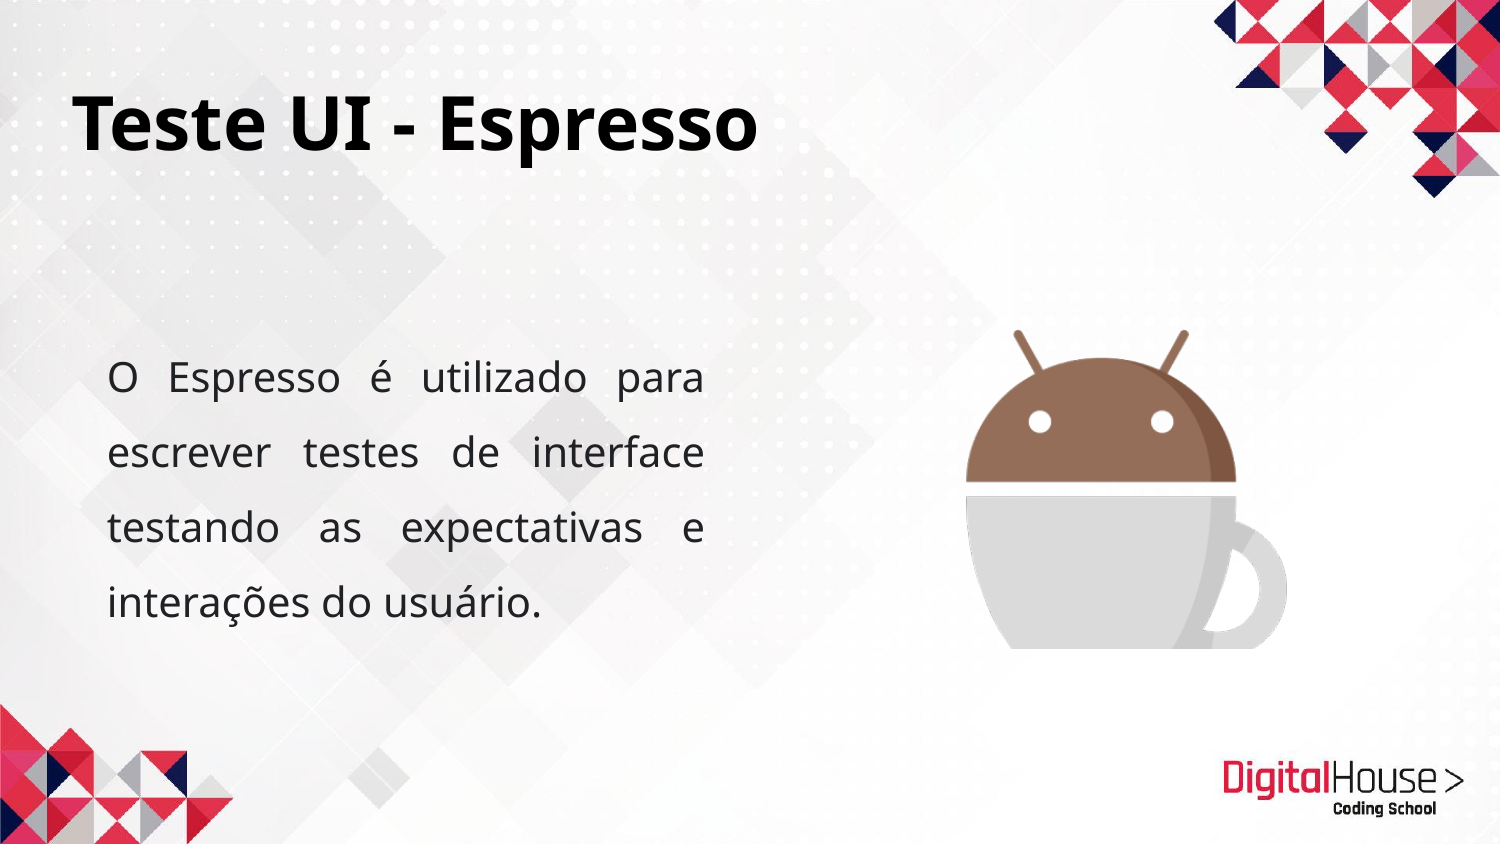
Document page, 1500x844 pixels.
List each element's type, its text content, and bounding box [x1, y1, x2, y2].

text_box O Espresso é utilizado para escrever testes de interface testando as expectativas e interações do usuário. [91, 310, 721, 571]
text_box Teste UI - Espresso [56, 60, 1335, 176]
picture [0, 0, 1500, 844]
